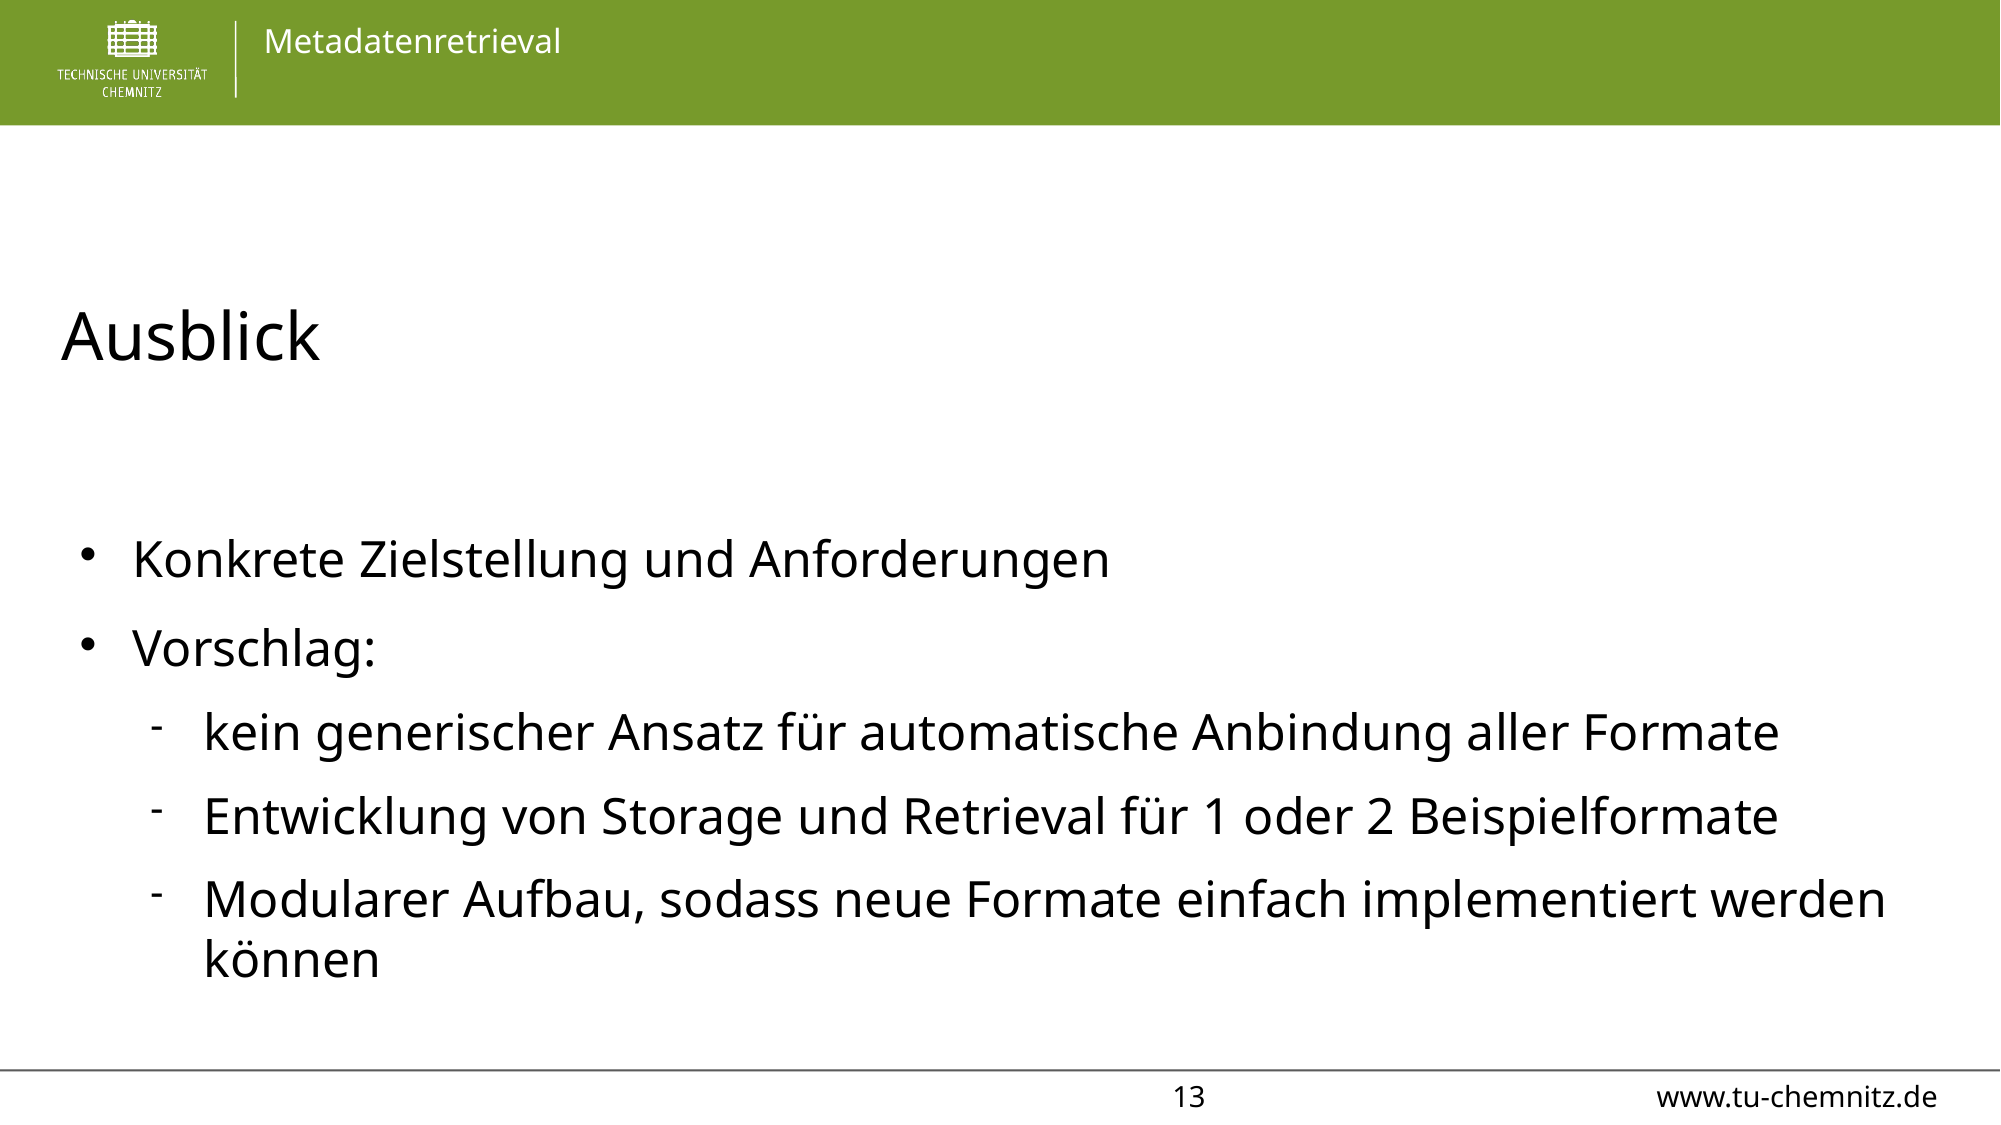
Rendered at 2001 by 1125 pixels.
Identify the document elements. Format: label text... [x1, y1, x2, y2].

text_box Konkrete Zielstellung und Anforderungen Vorschlag: kein generischer Ansatz für automatische Anbindung aller Formate Entwicklung von Storage und Retrieval für 1 oder 2 Beispielformate Modularer Aufbau, sodass neue Formate einfach implementiert werden können [47, 519, 1957, 1047]
picture [25, 0, 239, 130]
text_box Ausblick [47, 286, 1957, 505]
